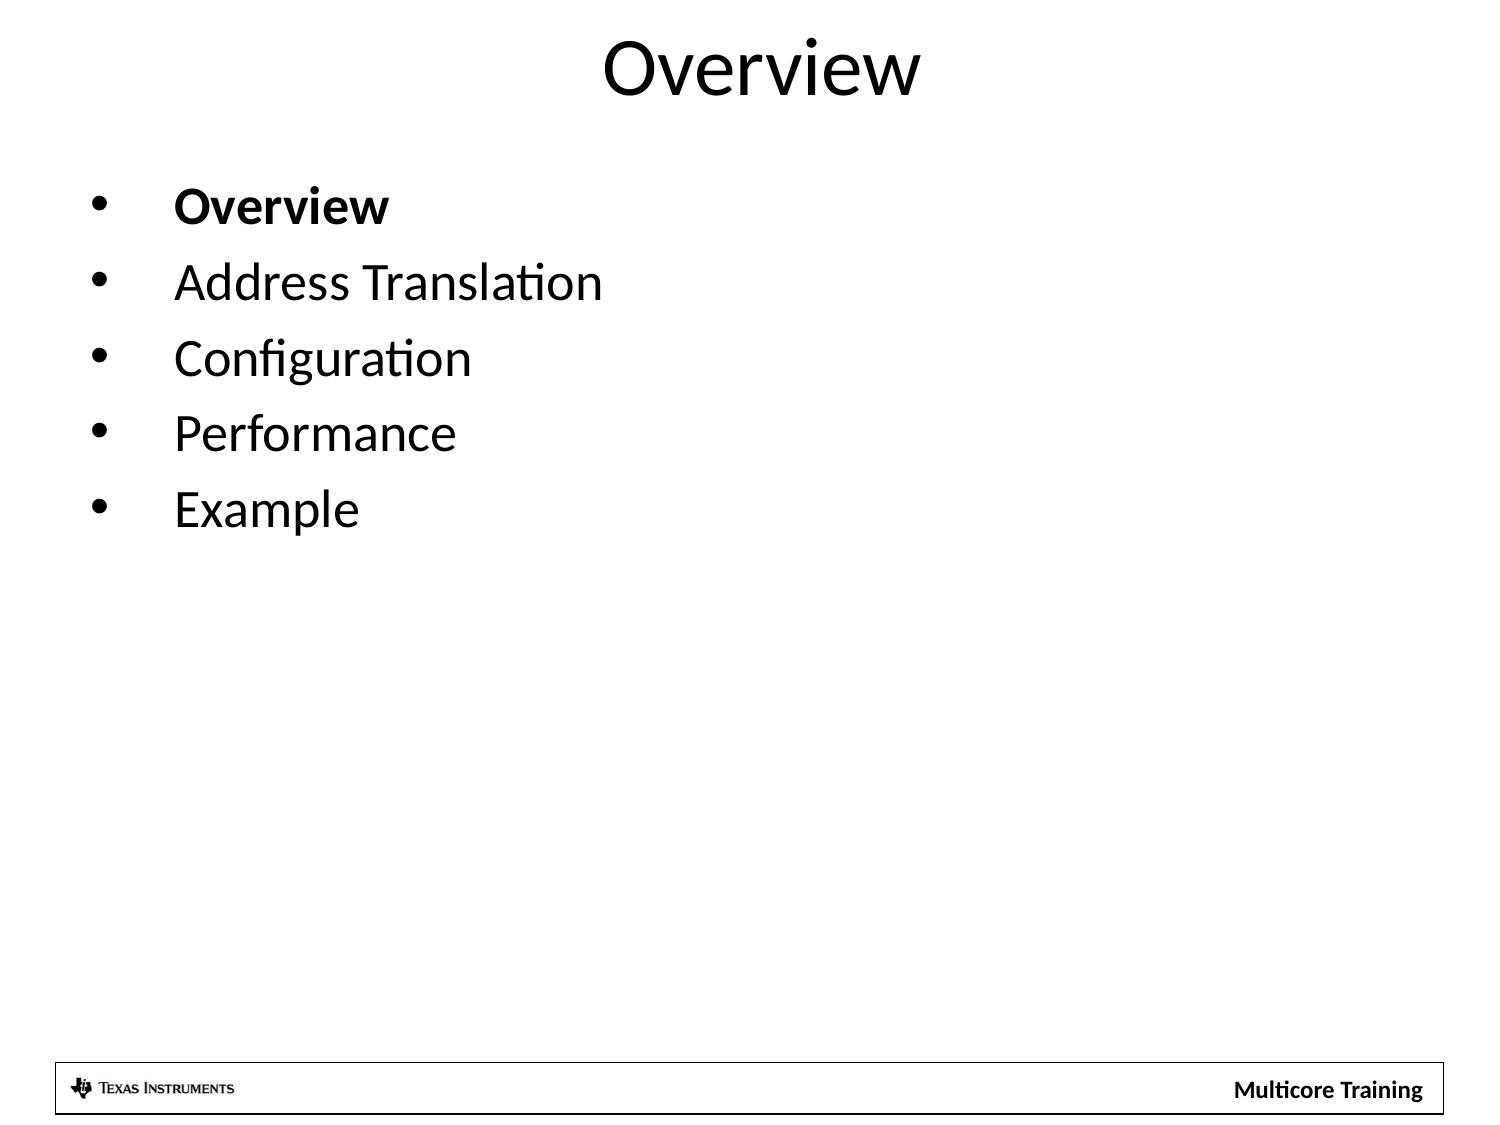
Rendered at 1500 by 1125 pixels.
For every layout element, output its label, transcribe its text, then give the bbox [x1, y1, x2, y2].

list Overview Address Translation Configuration Performance Example [74, 162, 1426, 1038]
picture [59, 1066, 245, 1110]
title Overview [87, 0, 1438, 126]
